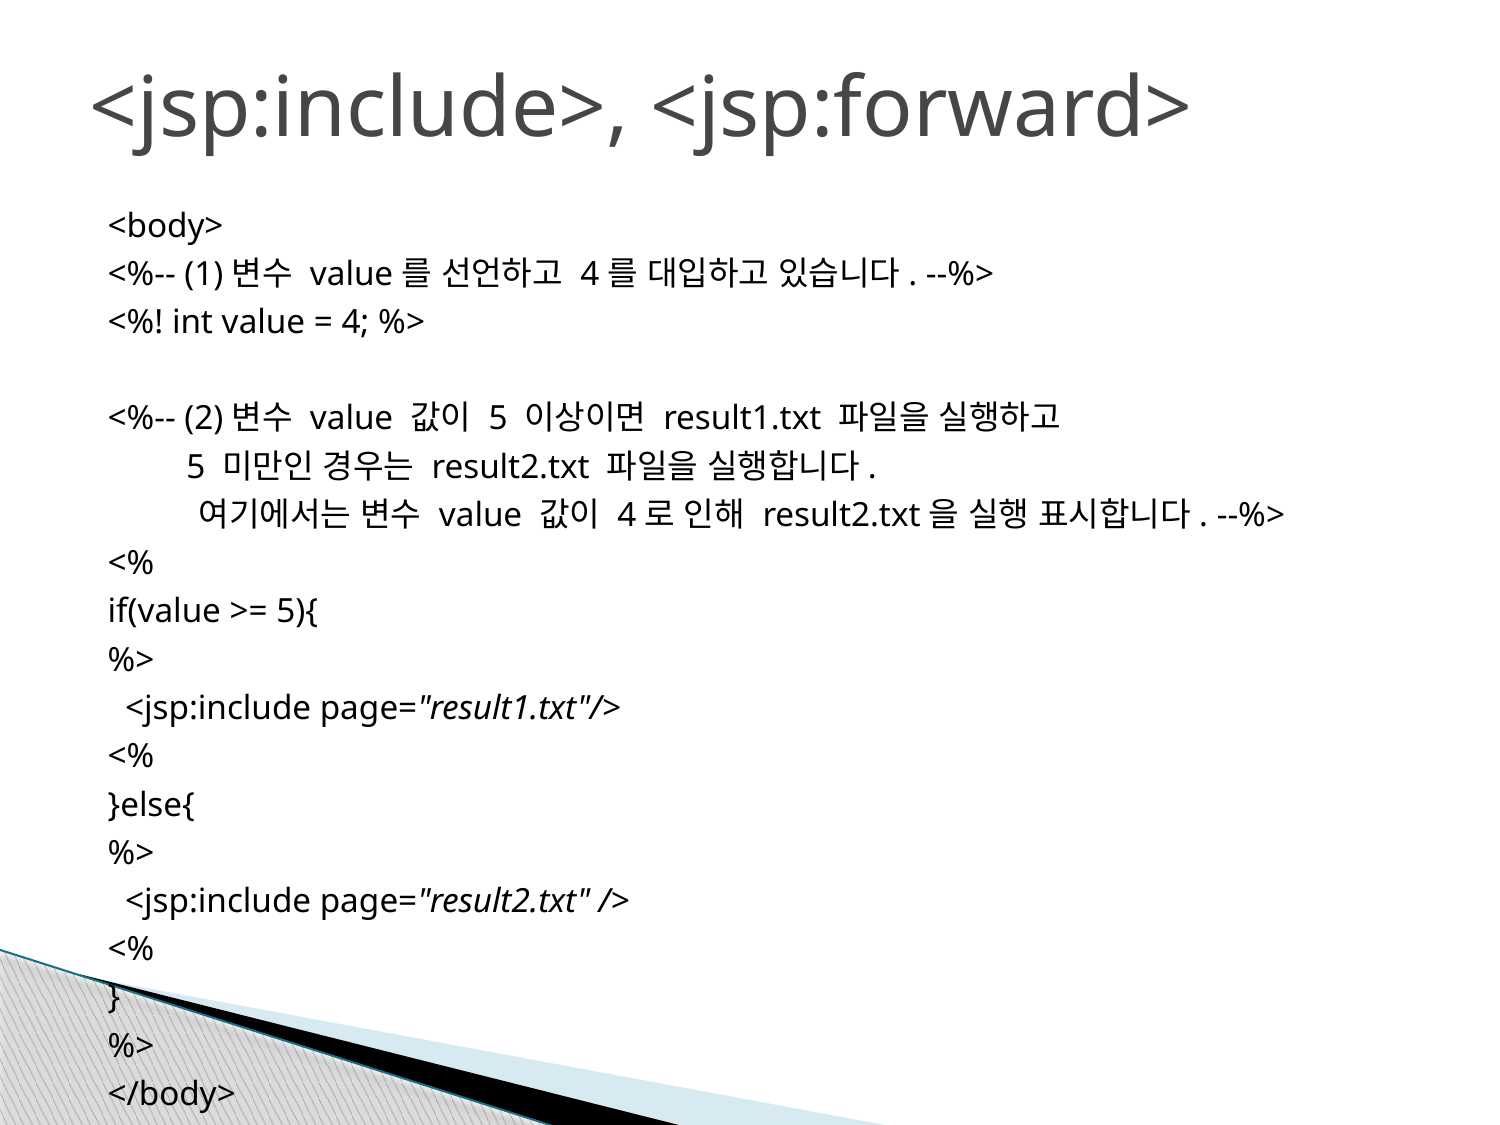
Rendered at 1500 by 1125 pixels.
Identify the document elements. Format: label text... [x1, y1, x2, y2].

title <jsp:include>, <jsp:forward> [75, 45, 1425, 161]
list <body> <%-- (1)변수 value를 선언하고 4를 대입하고 있습니다. --%> <%! int value = 4; %> <%-- (2)변수 value 값이 5 이상이면 result1.txt 파일을 실행하고 5 미만인 경우는 result2.txt 파일을 실행합니다. 여기에서는 변수 value 값이 4로 인해 result2.txt을 실행 표시합니다. --%> <% if(value >= 5){ %> <jsp:include page="result1.txt"/> <% }else{ %> <jsp:include page="result2.txt" /> <% } %> </body> </html> [75, 196, 1425, 1071]
